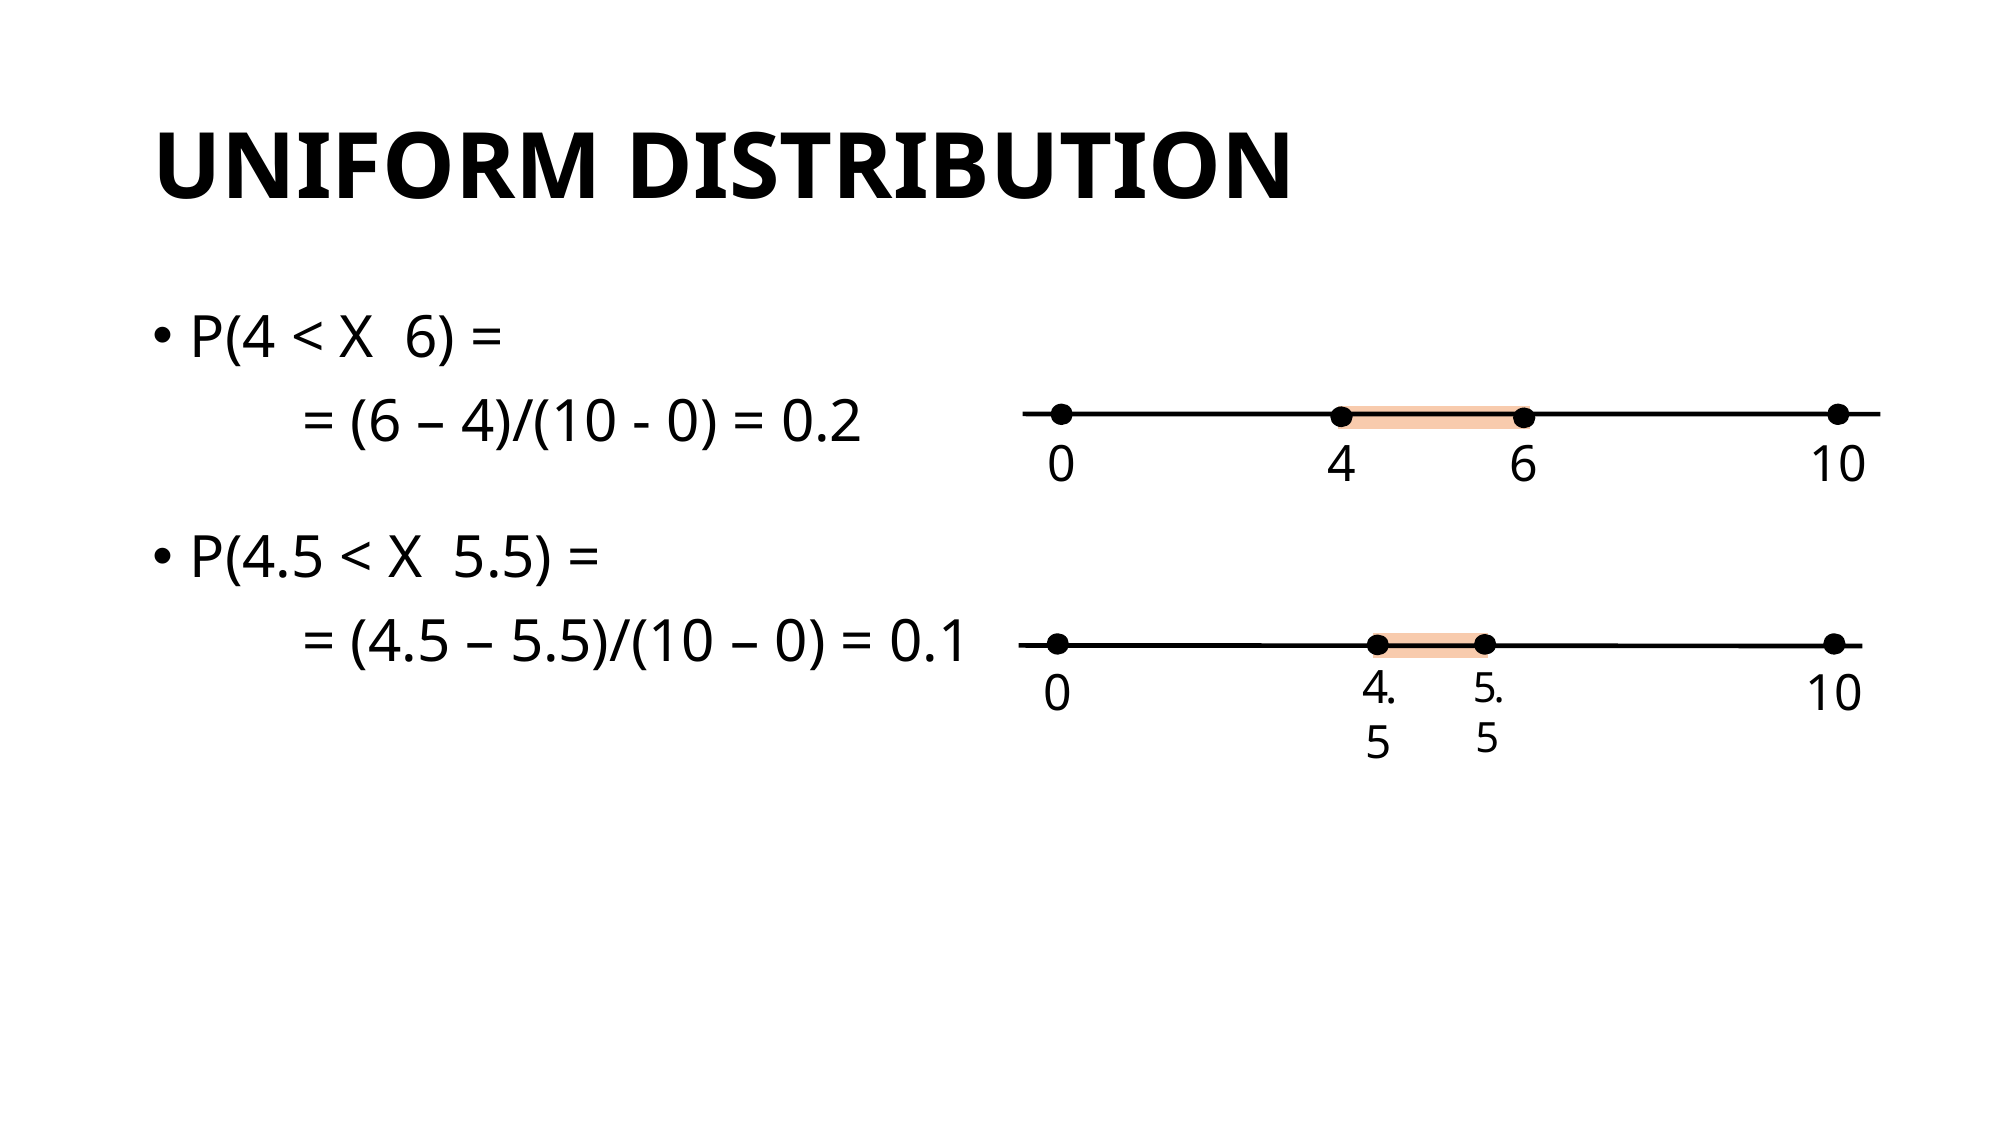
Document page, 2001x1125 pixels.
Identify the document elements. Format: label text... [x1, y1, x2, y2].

text_box 4.5 [1339, 733, 1418, 776]
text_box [1018, 634, 1881, 733]
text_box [1022, 404, 1885, 503]
title UNIFORM DISTRIBUTION [137, 59, 1863, 278]
